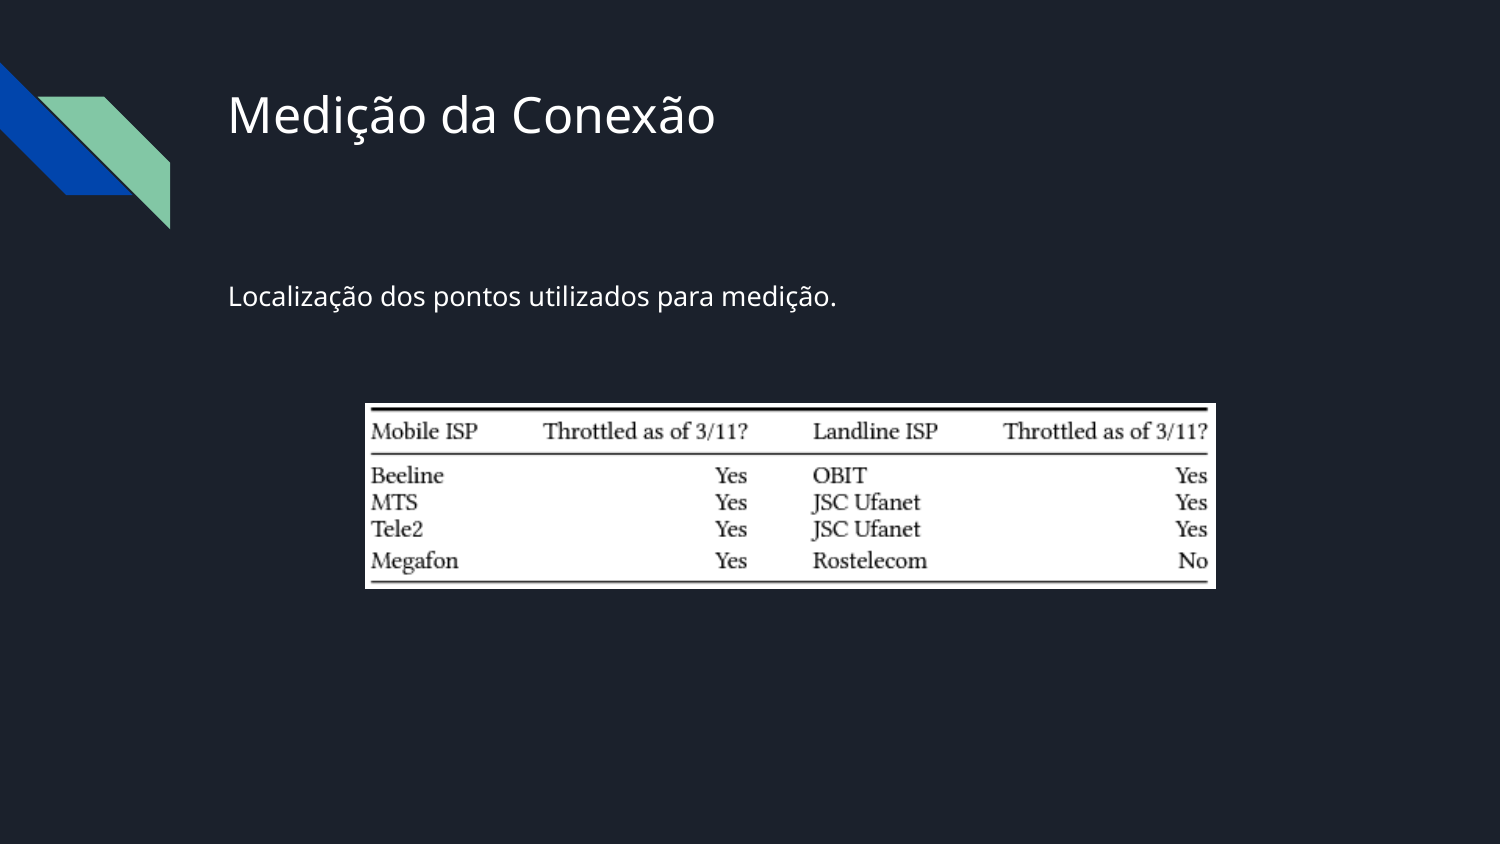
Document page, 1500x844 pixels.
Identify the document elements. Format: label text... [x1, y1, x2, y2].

picture [364, 403, 1216, 589]
list Localização dos pontos utilizados para medição. [212, 257, 1368, 735]
title Medição da Conexão [212, 64, 1368, 215]
